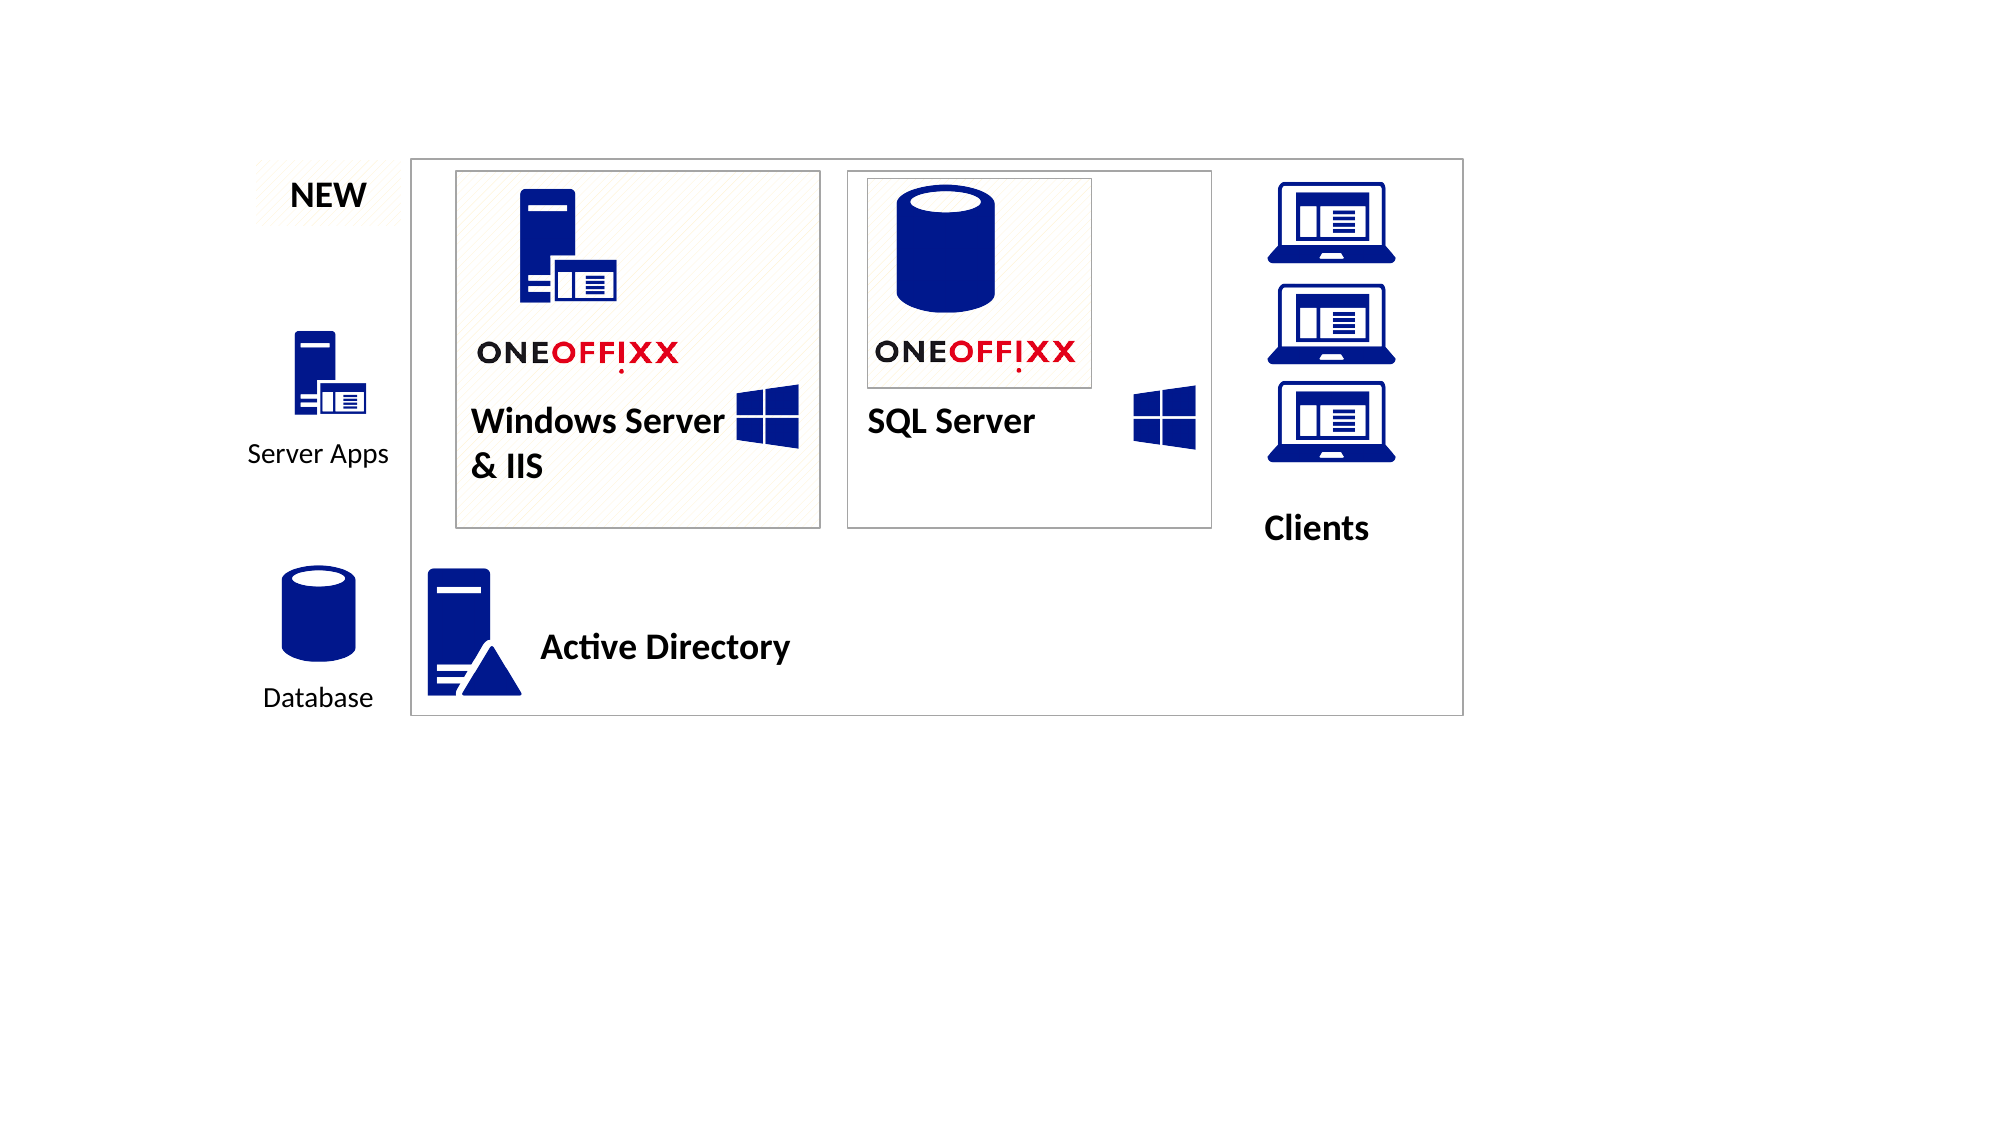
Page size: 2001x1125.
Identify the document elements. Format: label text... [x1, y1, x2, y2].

picture [872, 340, 1079, 373]
text_box Windows Server & IIS [456, 388, 764, 493]
text_box [867, 178, 1092, 388]
picture [735, 384, 800, 449]
text_box SQL Server [852, 388, 1132, 449]
text_box Server Apps [230, 417, 406, 486]
picture [881, 184, 1010, 313]
text_box NEW [255, 158, 403, 227]
picture [410, 568, 539, 697]
picture [1267, 158, 1396, 486]
picture [474, 341, 682, 374]
picture [270, 565, 367, 663]
text_box [410, 158, 1463, 716]
picture [509, 174, 638, 303]
text_box Database [230, 662, 406, 730]
picture [1132, 385, 1197, 450]
picture [287, 320, 382, 415]
text_box Active Directory [539, 614, 820, 675]
text_box Clients [1249, 495, 1414, 556]
